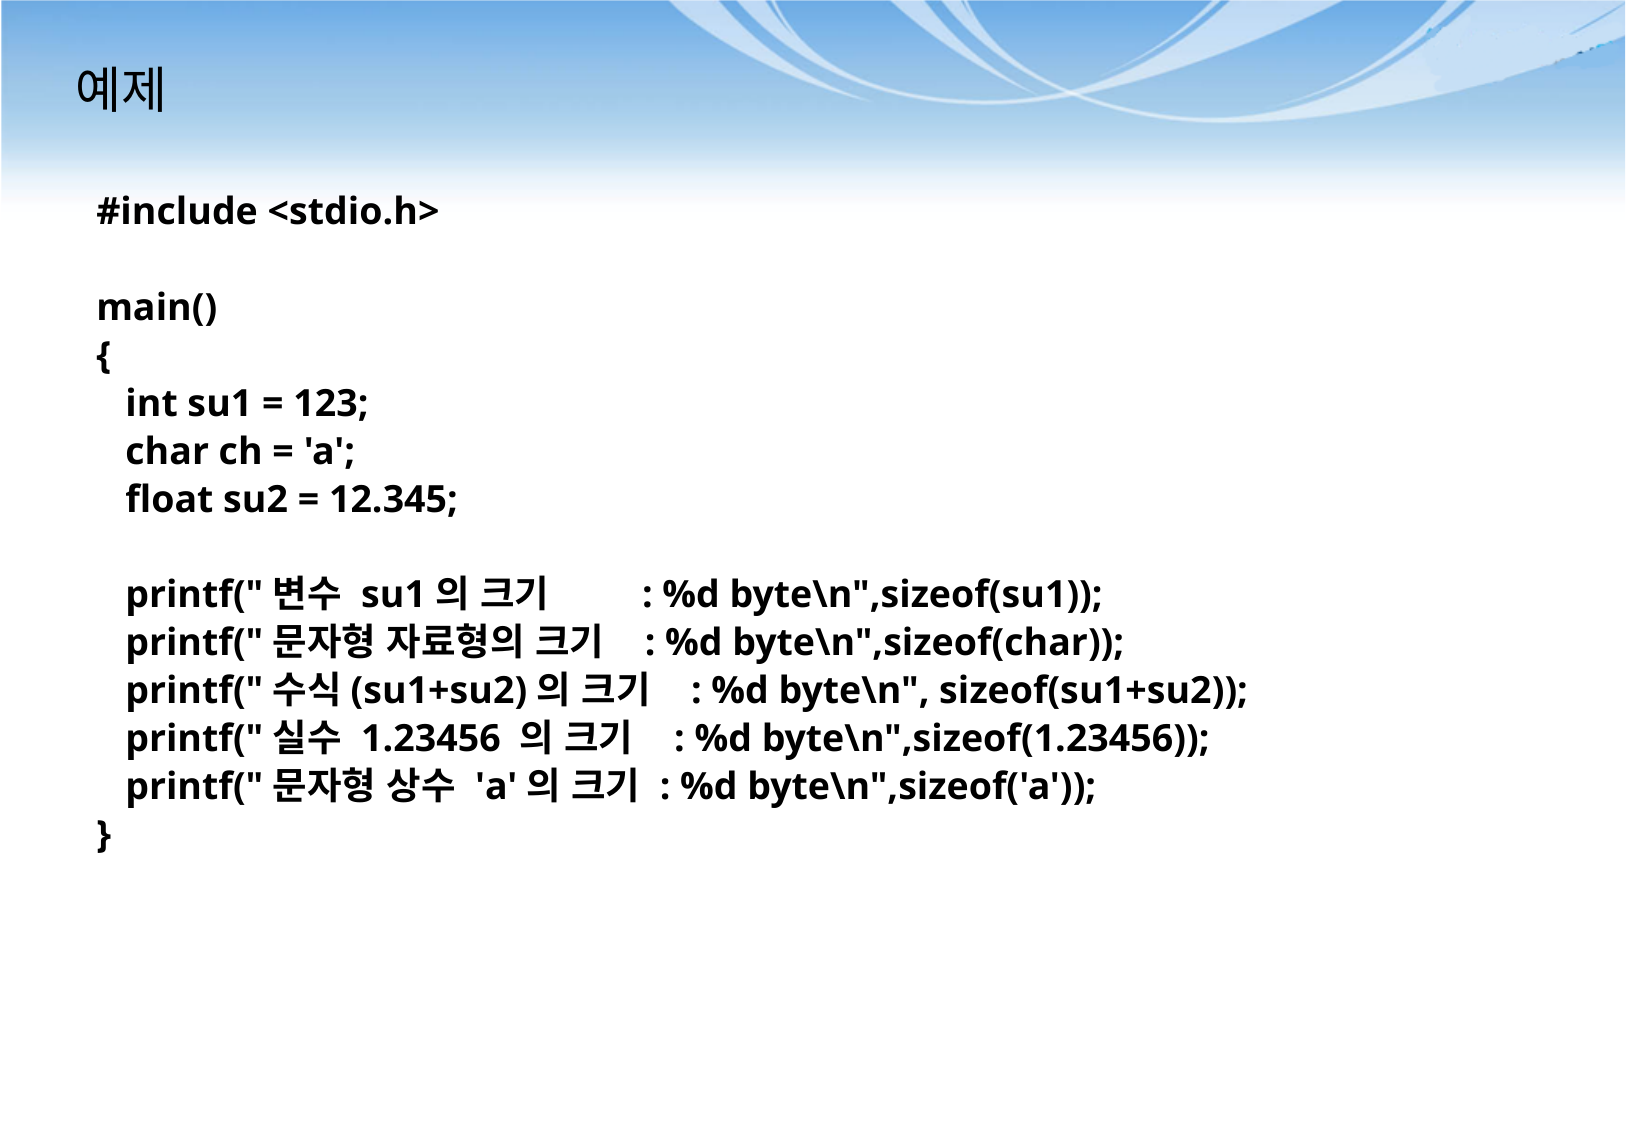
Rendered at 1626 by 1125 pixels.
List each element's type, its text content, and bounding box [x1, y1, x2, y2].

title 예제 [60, 48, 1001, 130]
list #include <stdio.h> main() { int su1 = 123; char ch = 'a'; float su2 = 12.345; printf("변수 su1의 크기 : %d byte\n",sizeof(su1)); printf("문자형 자료형의 크기 : %d byte\n",sizeof(char)); printf("수식(su1+su2)의 크기 : %d byte\n", sizeof(su1+su2)); printf("실수 1.23456 의 크기 : %d byte\n",sizeof(1.23456)); printf("문자형 상수 'a'의 크기 : %d byte\n",sizeof('a')); } [80, 184, 1585, 1007]
picture [0, 0, 1626, 1125]
